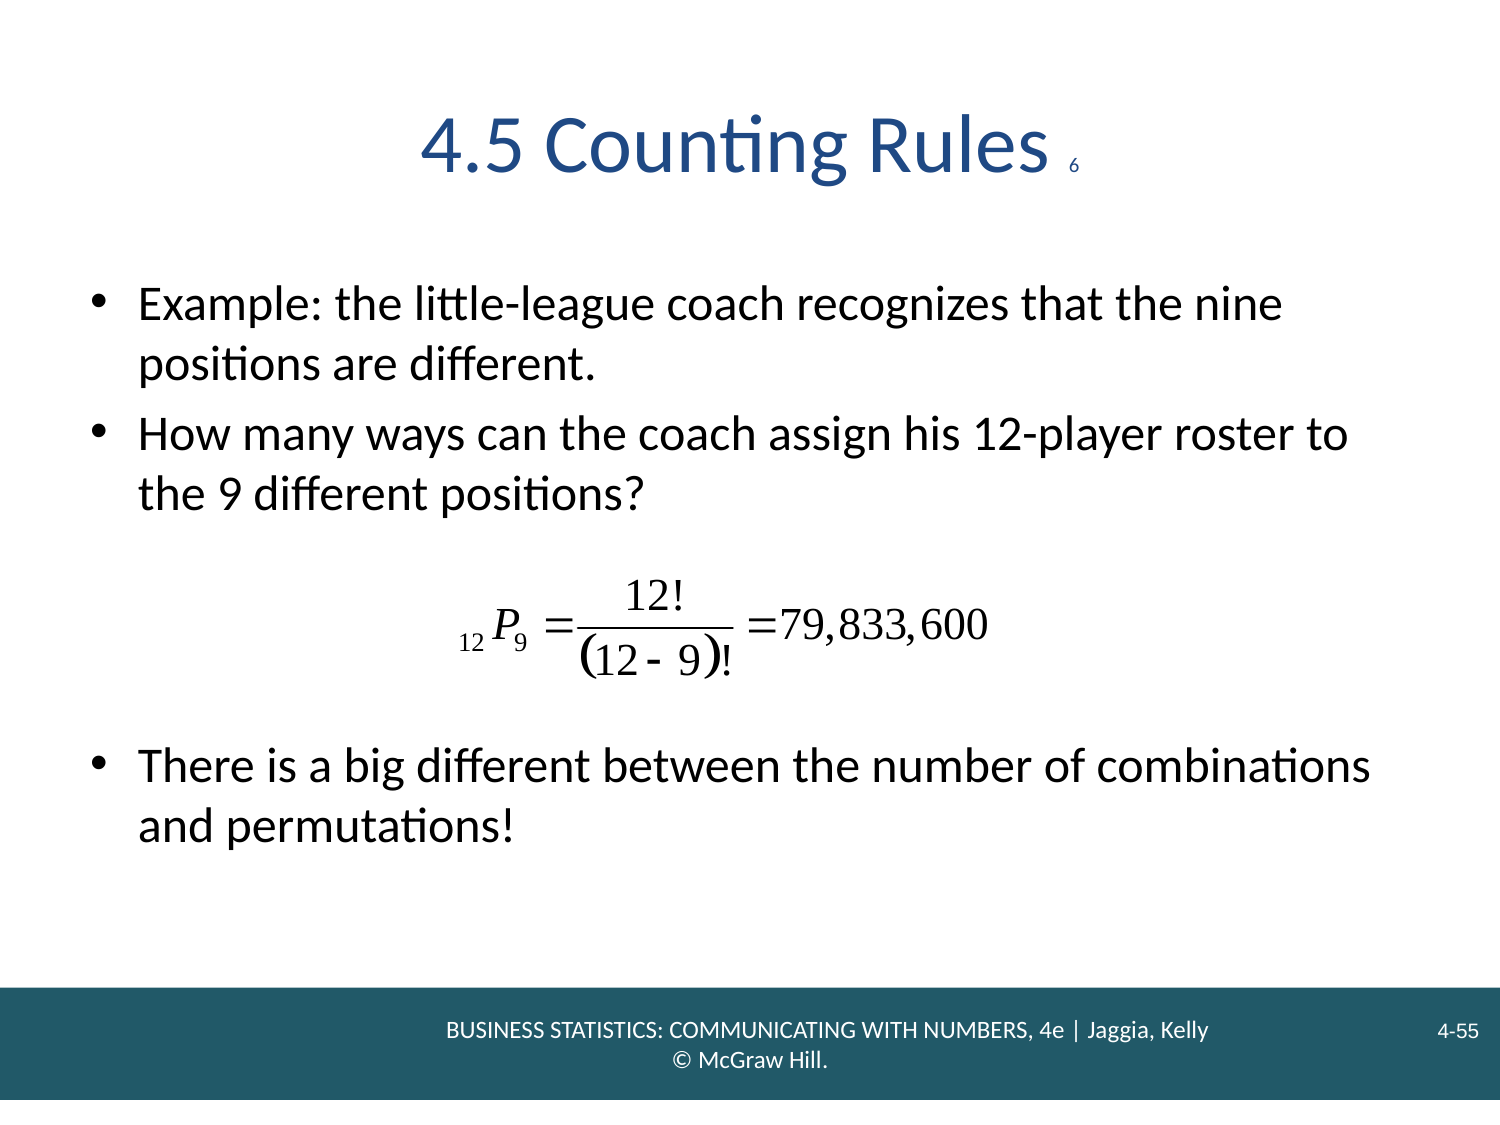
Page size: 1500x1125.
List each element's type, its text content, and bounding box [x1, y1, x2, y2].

list There is a big different between the number of combinations and permutations! [75, 725, 1425, 913]
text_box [456, 570, 993, 697]
title 4.5 Counting Rules 6 [75, 45, 1425, 233]
list Example: the little-league coach recognizes that the nine positions are different. How many ways can the coach assign his 12-player roster to the 9 different positions? [75, 262, 1425, 533]
